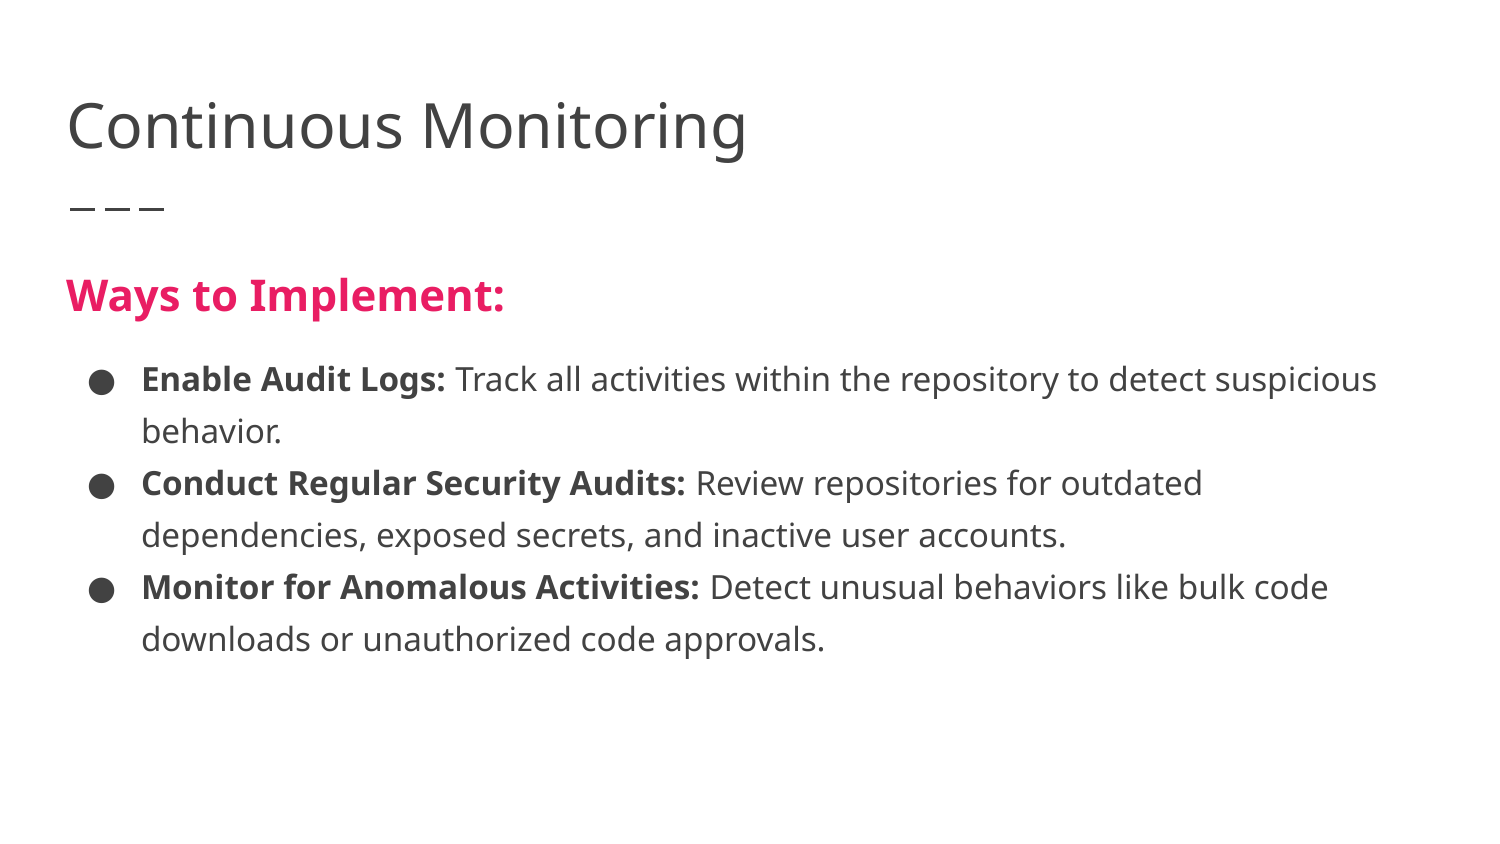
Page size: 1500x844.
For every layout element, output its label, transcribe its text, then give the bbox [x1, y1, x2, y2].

list Ways to Implement: Enable Audit Logs: Track all activities within the repository to detect suspicious behavior. Conduct Regular Security Audits: Review repositories for outdated dependencies, exposed secrets, and inactive user accounts. Monitor for Anomalous Activities: Detect unusual behaviors like bulk code downloads or unauthorized code approvals. [51, 240, 1449, 750]
title Continuous Monitoring [51, 61, 1449, 182]
